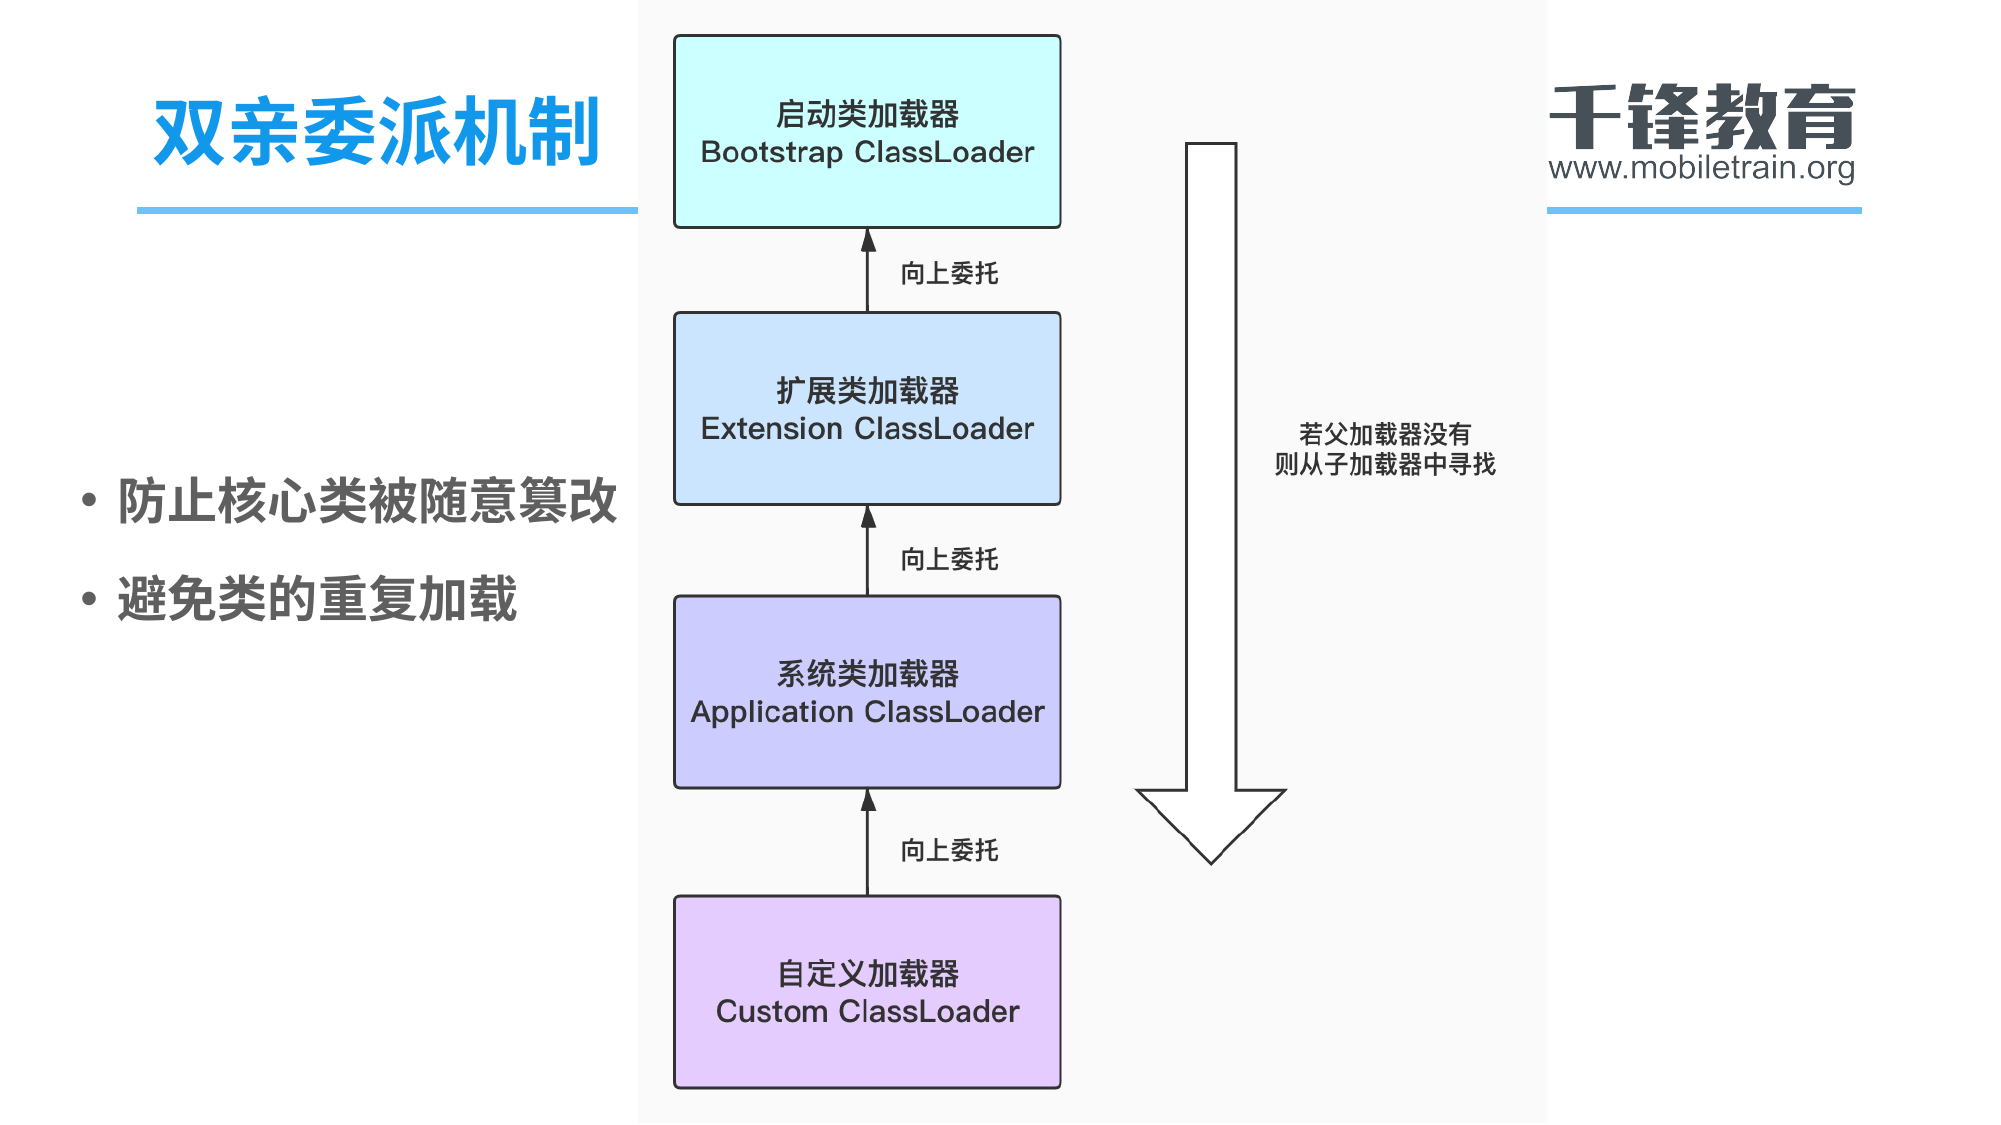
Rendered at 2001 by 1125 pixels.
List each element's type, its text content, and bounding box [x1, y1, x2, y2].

title 双亲委派机制 [137, 59, 638, 210]
title 双亲委派机制 [1547, 59, 1863, 210]
list 防止核心类被随意篡改 避免类的重复加载 [65, 443, 1962, 1125]
picture [638, 0, 1547, 1123]
